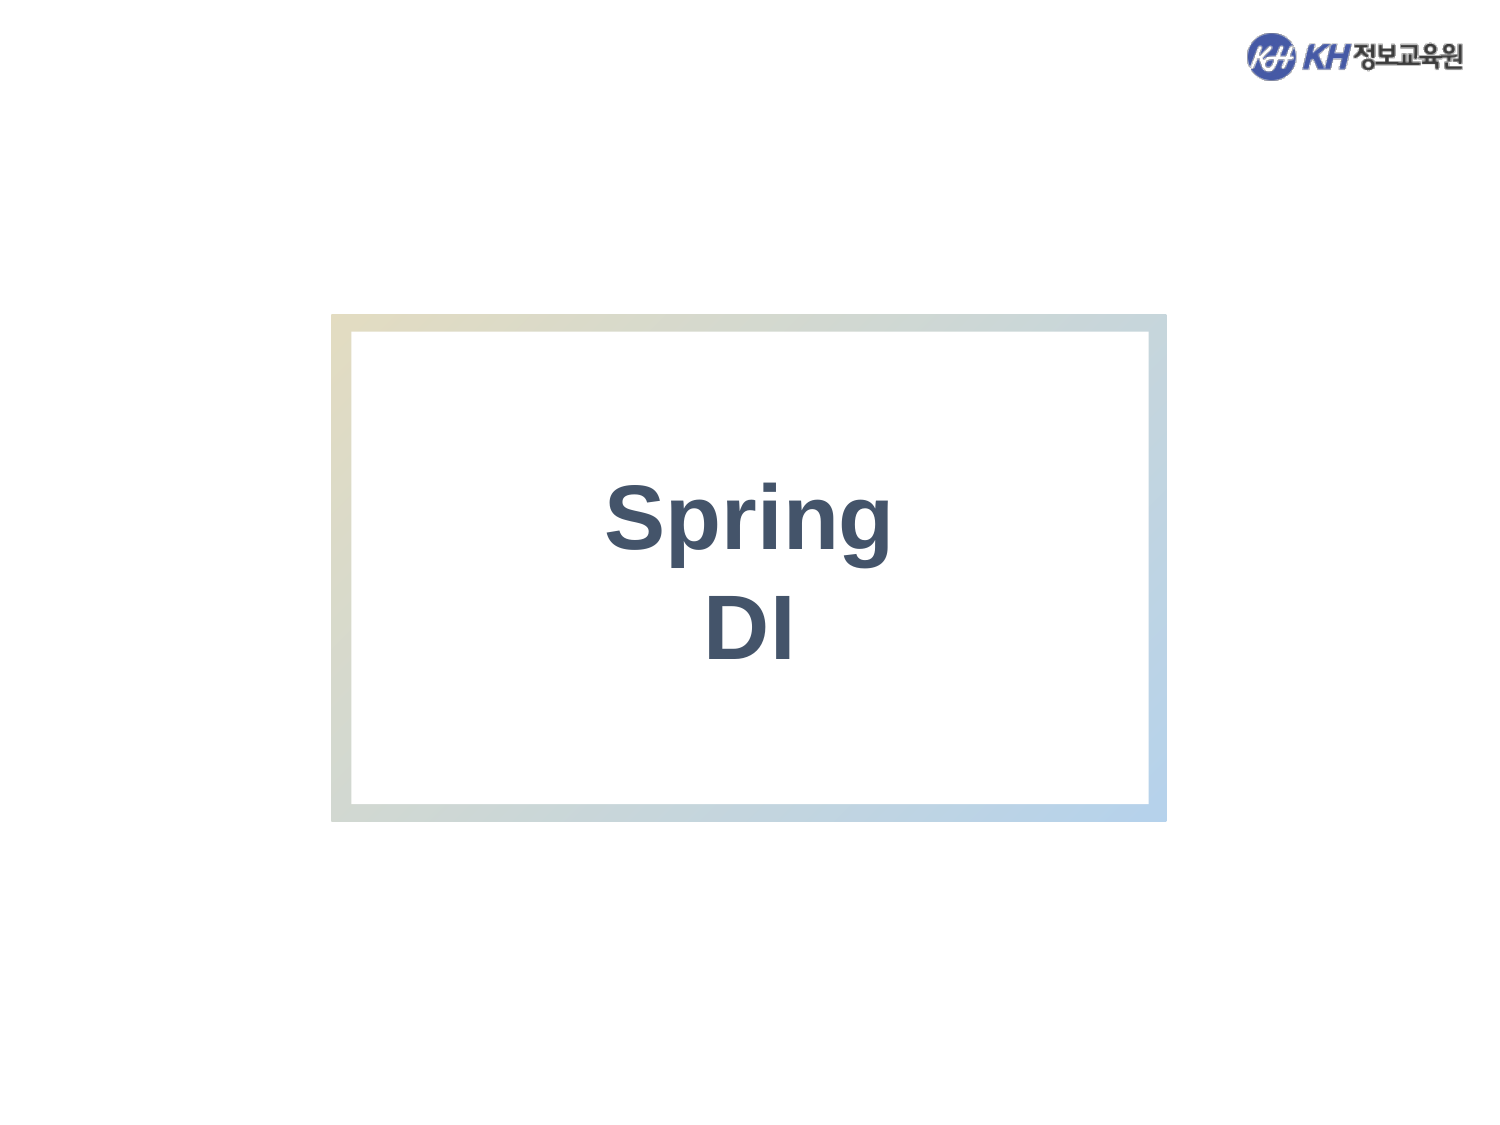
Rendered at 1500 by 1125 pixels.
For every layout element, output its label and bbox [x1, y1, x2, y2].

text_box [331, 314, 1167, 822]
picture [1231, 25, 1479, 89]
